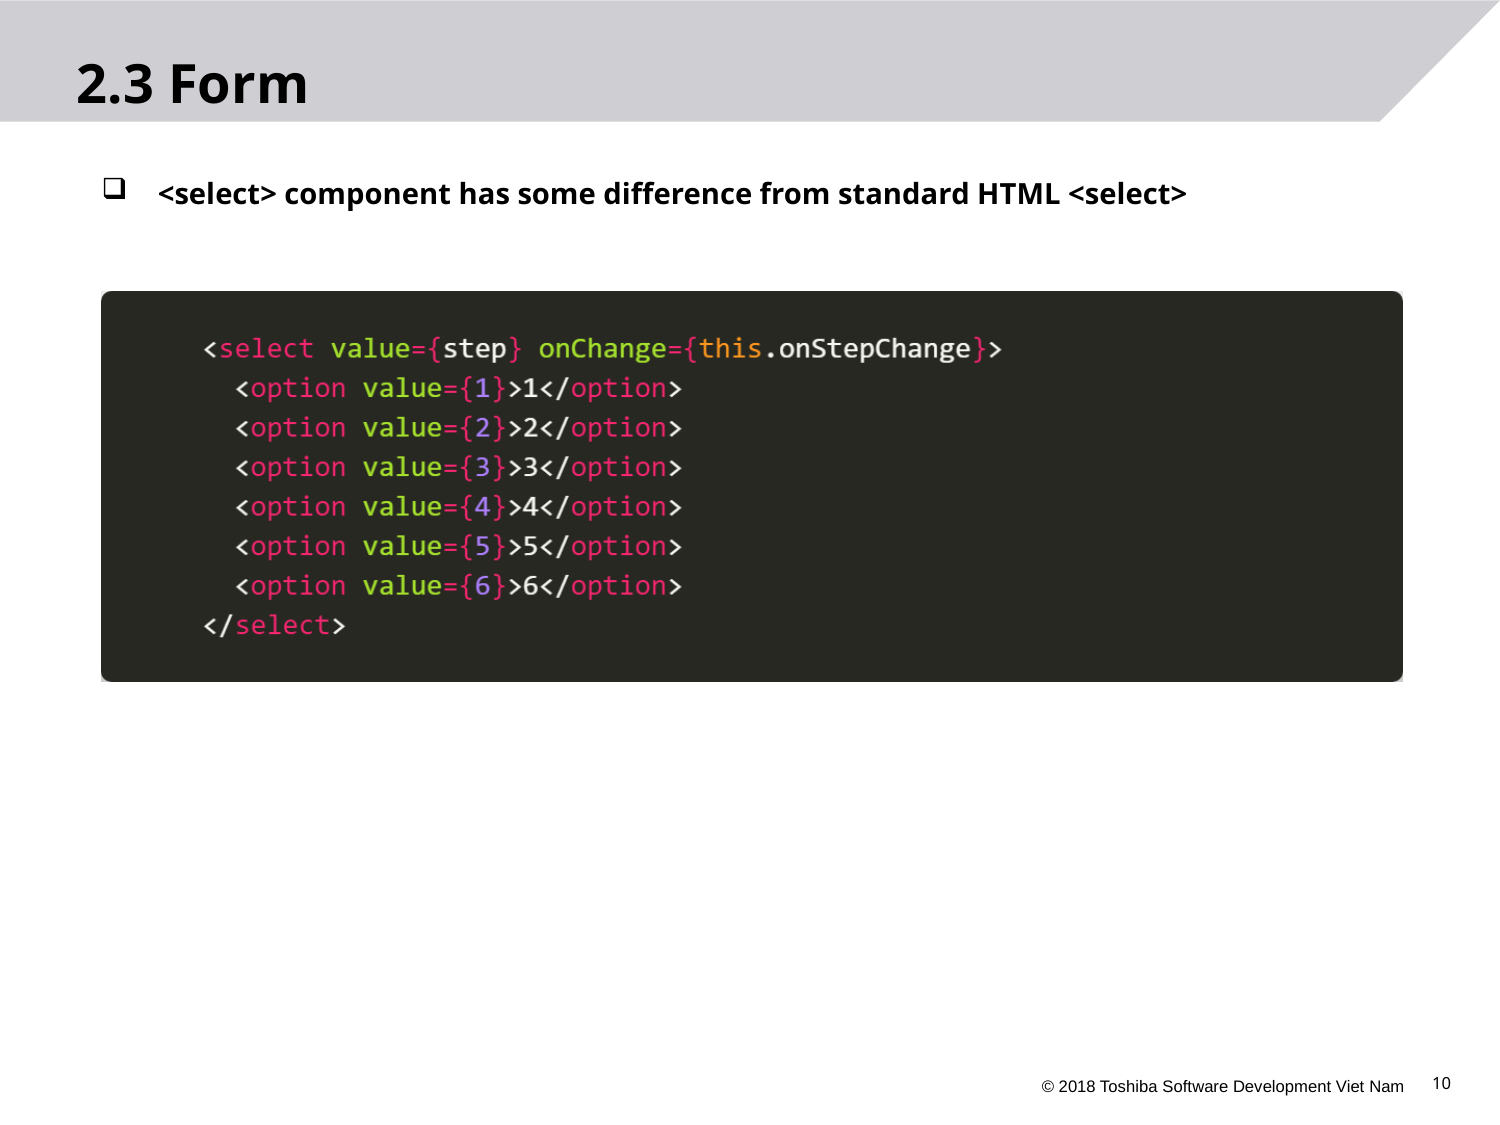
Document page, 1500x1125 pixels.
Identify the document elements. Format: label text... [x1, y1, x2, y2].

text_box <select> component has some difference from standard HTML <select> [101, 167, 1449, 245]
list 2.3 Form [0, 0, 1500, 122]
picture [101, 291, 1403, 682]
